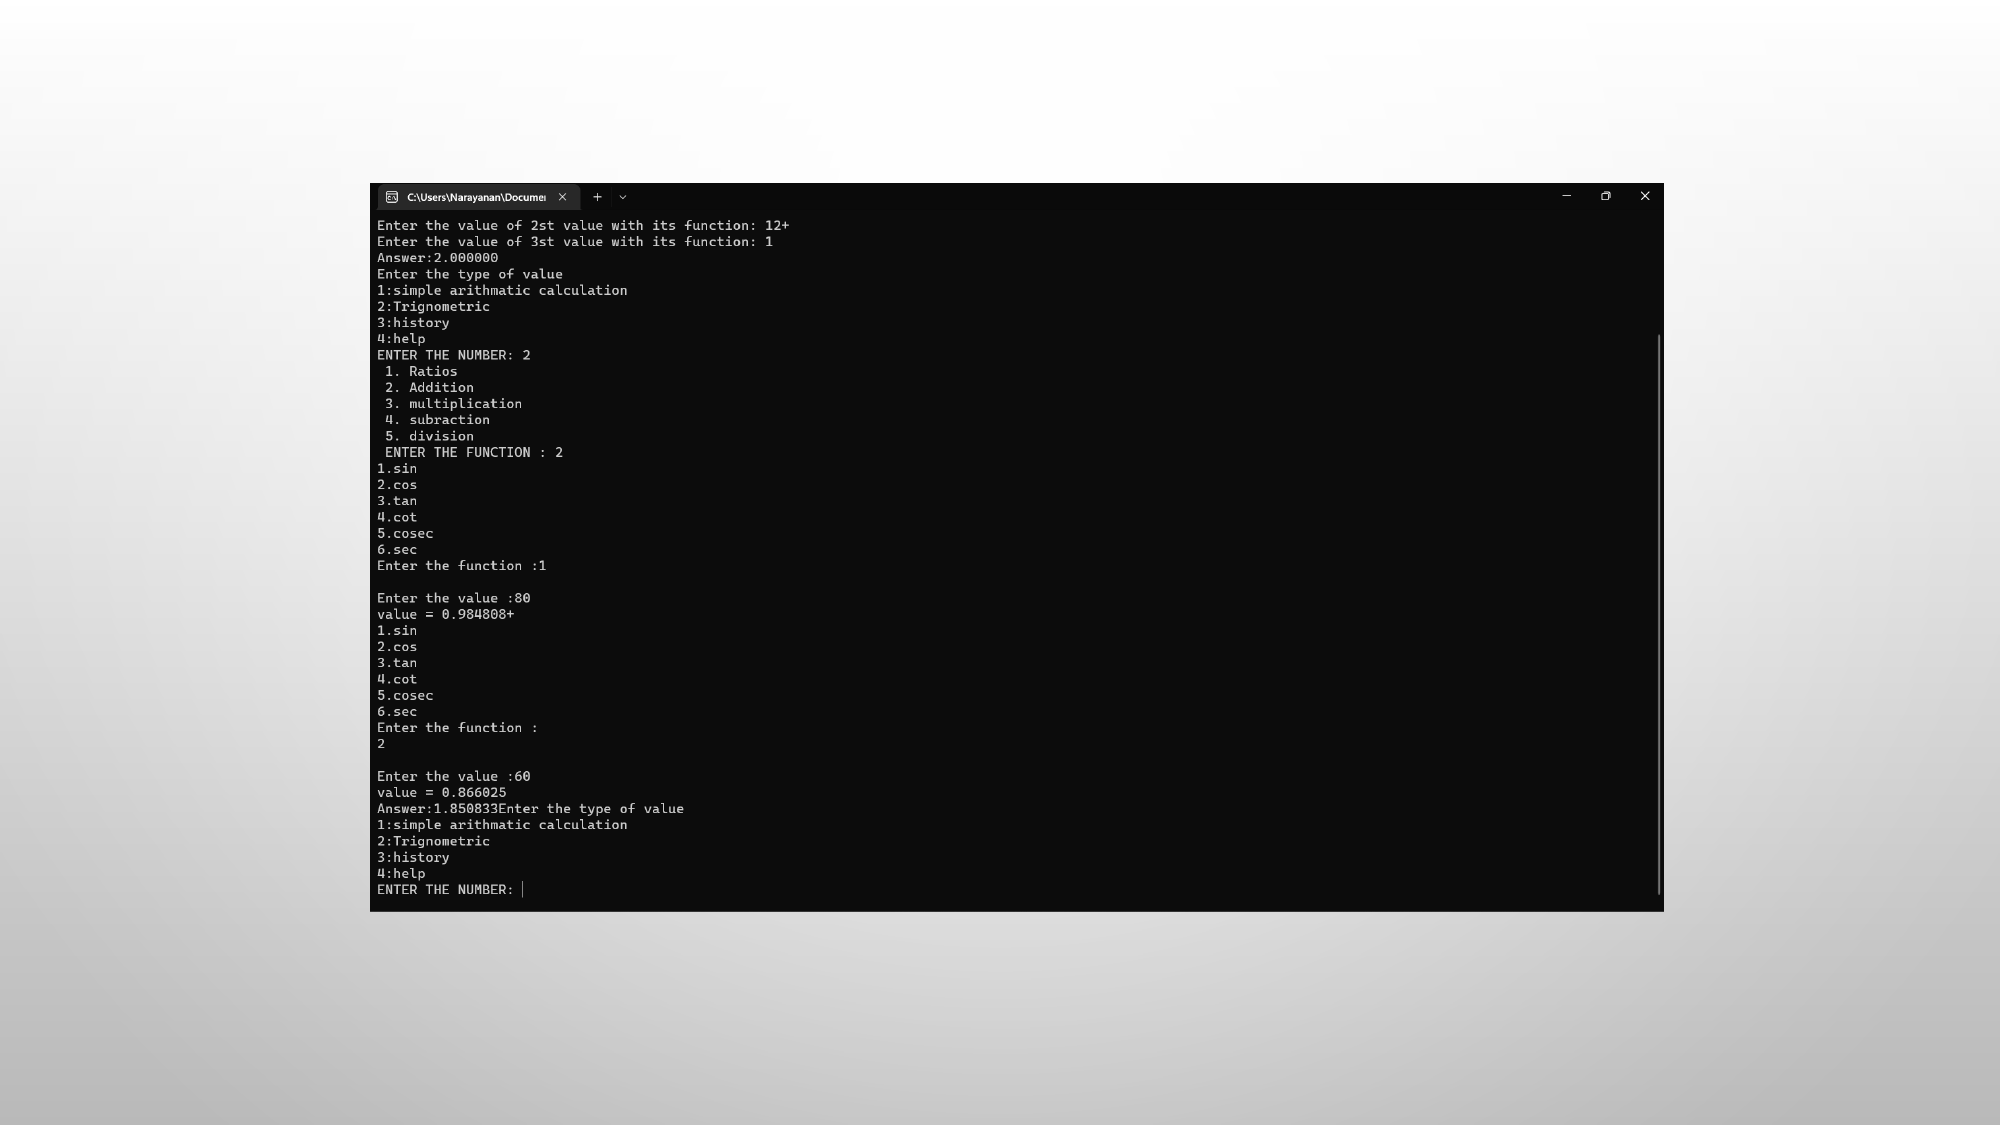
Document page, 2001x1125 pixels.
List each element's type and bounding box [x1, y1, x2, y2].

list [369, 183, 1664, 912]
picture [0, 0, 2000, 1125]
